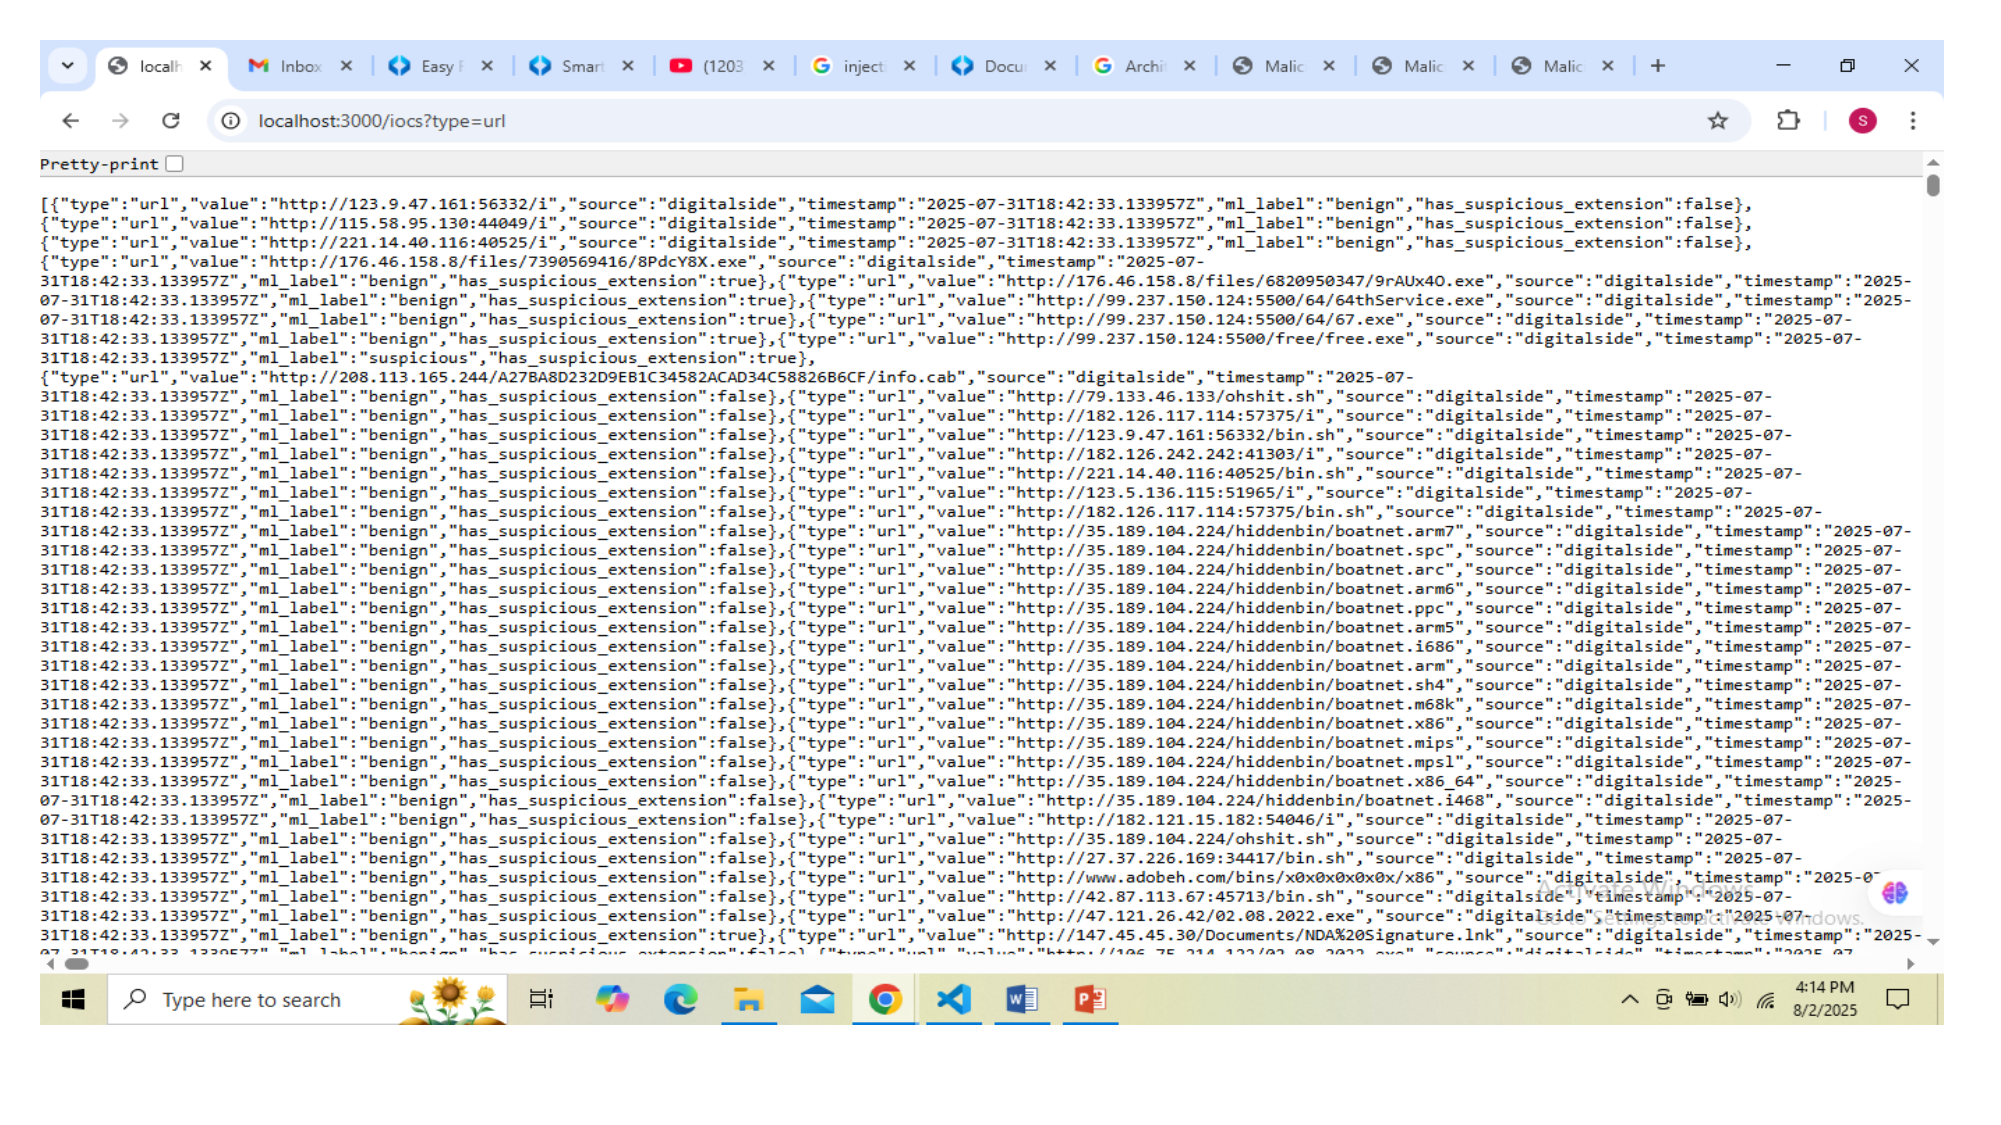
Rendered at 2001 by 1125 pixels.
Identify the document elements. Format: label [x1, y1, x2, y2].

list [40, 40, 1944, 1025]
